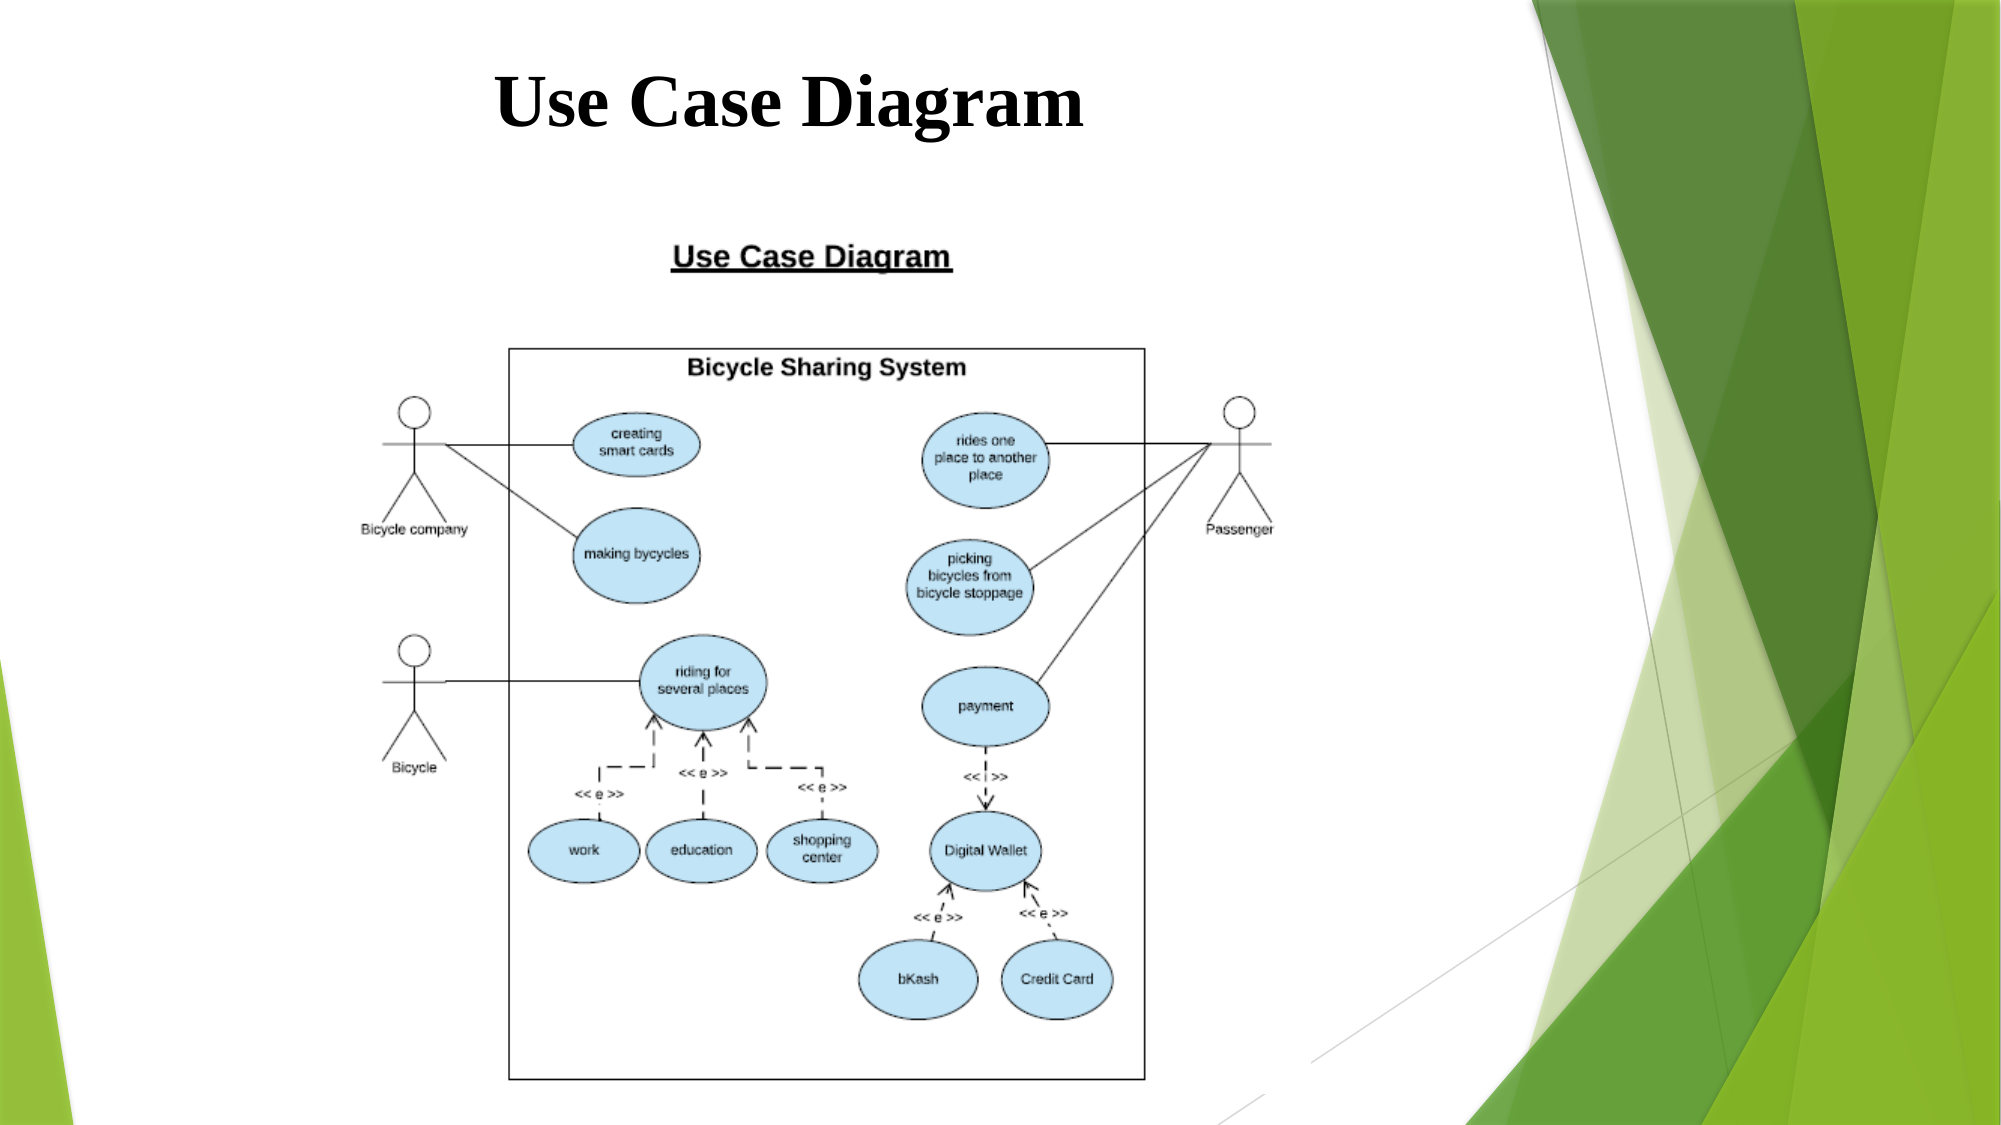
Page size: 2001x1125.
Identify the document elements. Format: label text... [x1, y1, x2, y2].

picture [207, 219, 1312, 1095]
text_box Use Case Diagram [411, 44, 1167, 149]
